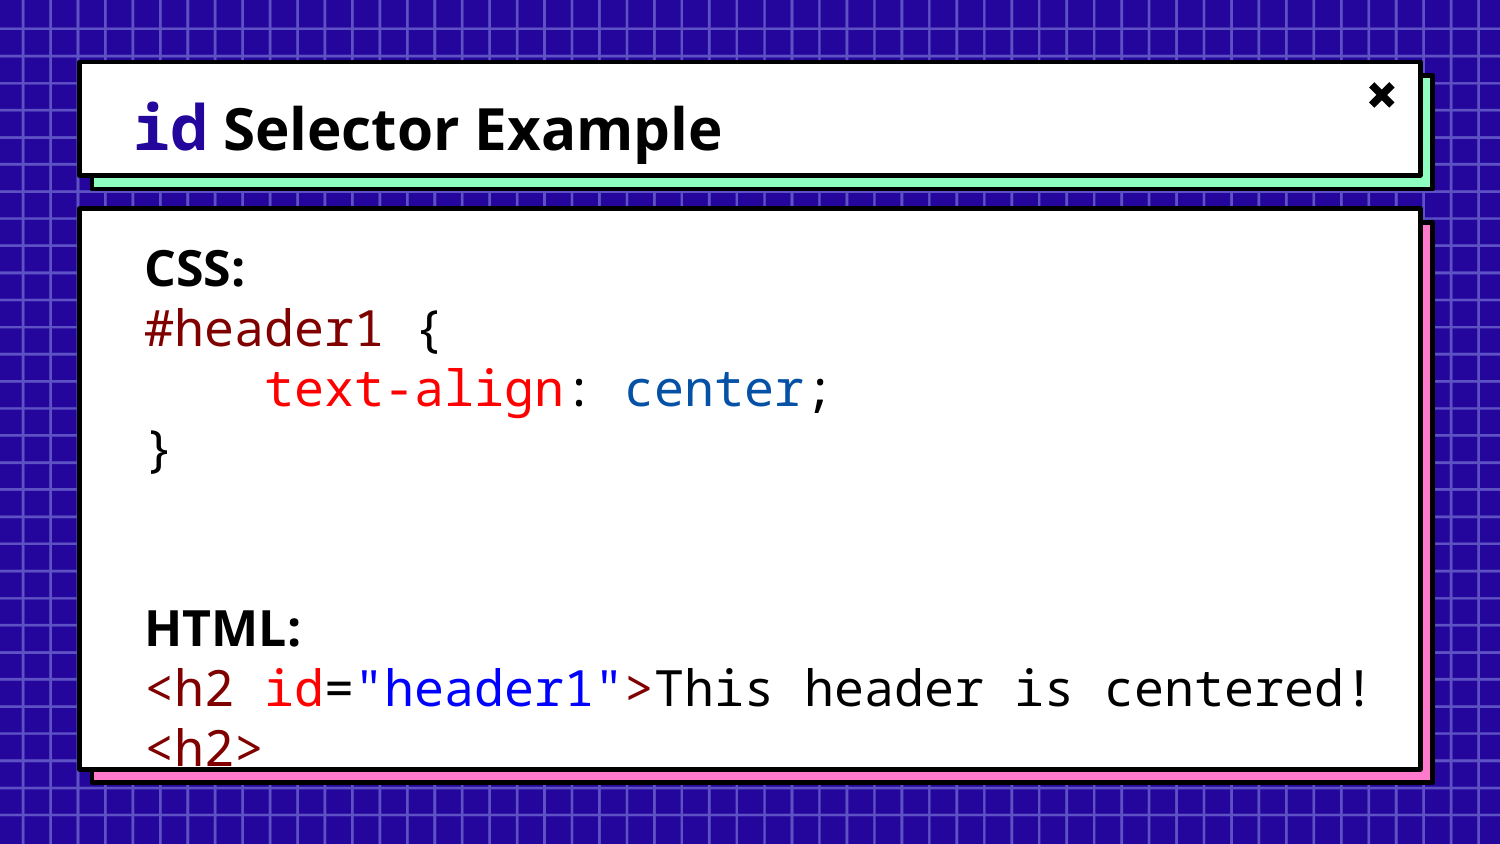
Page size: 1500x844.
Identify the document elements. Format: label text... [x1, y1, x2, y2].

picture [0, 0, 1500, 844]
list CSS: #header1 { text-align: center; } HTML: <h2 id="header1">This header is centered!<h2> [129, 221, 1410, 756]
title id Selector Example [118, 72, 1382, 167]
